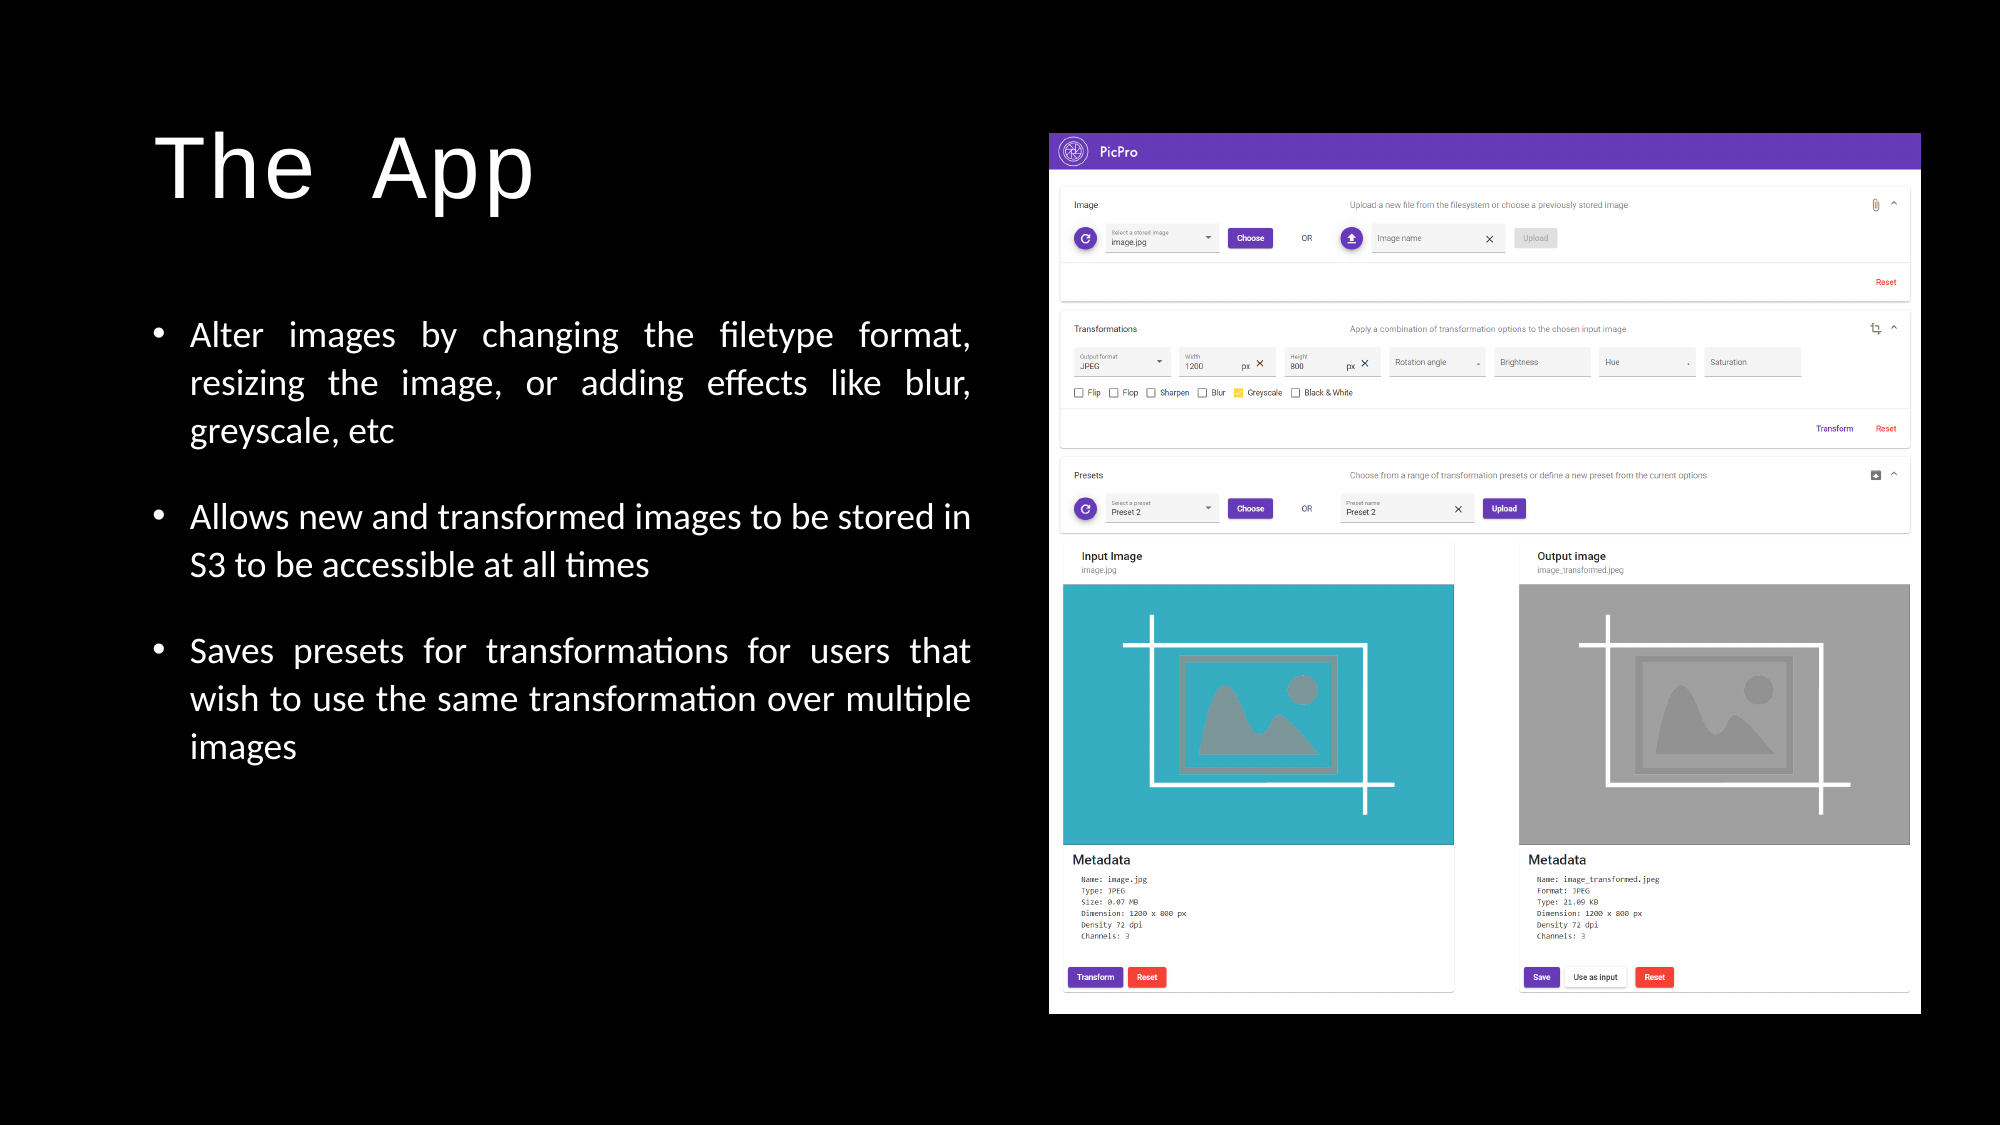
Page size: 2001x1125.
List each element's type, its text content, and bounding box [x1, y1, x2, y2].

list Alter images by changing the filetype format, resizing the image, or adding effects like blur, greyscale, etc Allows new and transformed images to be stored in S3 to be accessible at all times Saves presets for transformations for users that wish to use the same transformation over multiple images [137, 299, 988, 1014]
title The App [137, 59, 1863, 278]
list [1049, 133, 1921, 1014]
